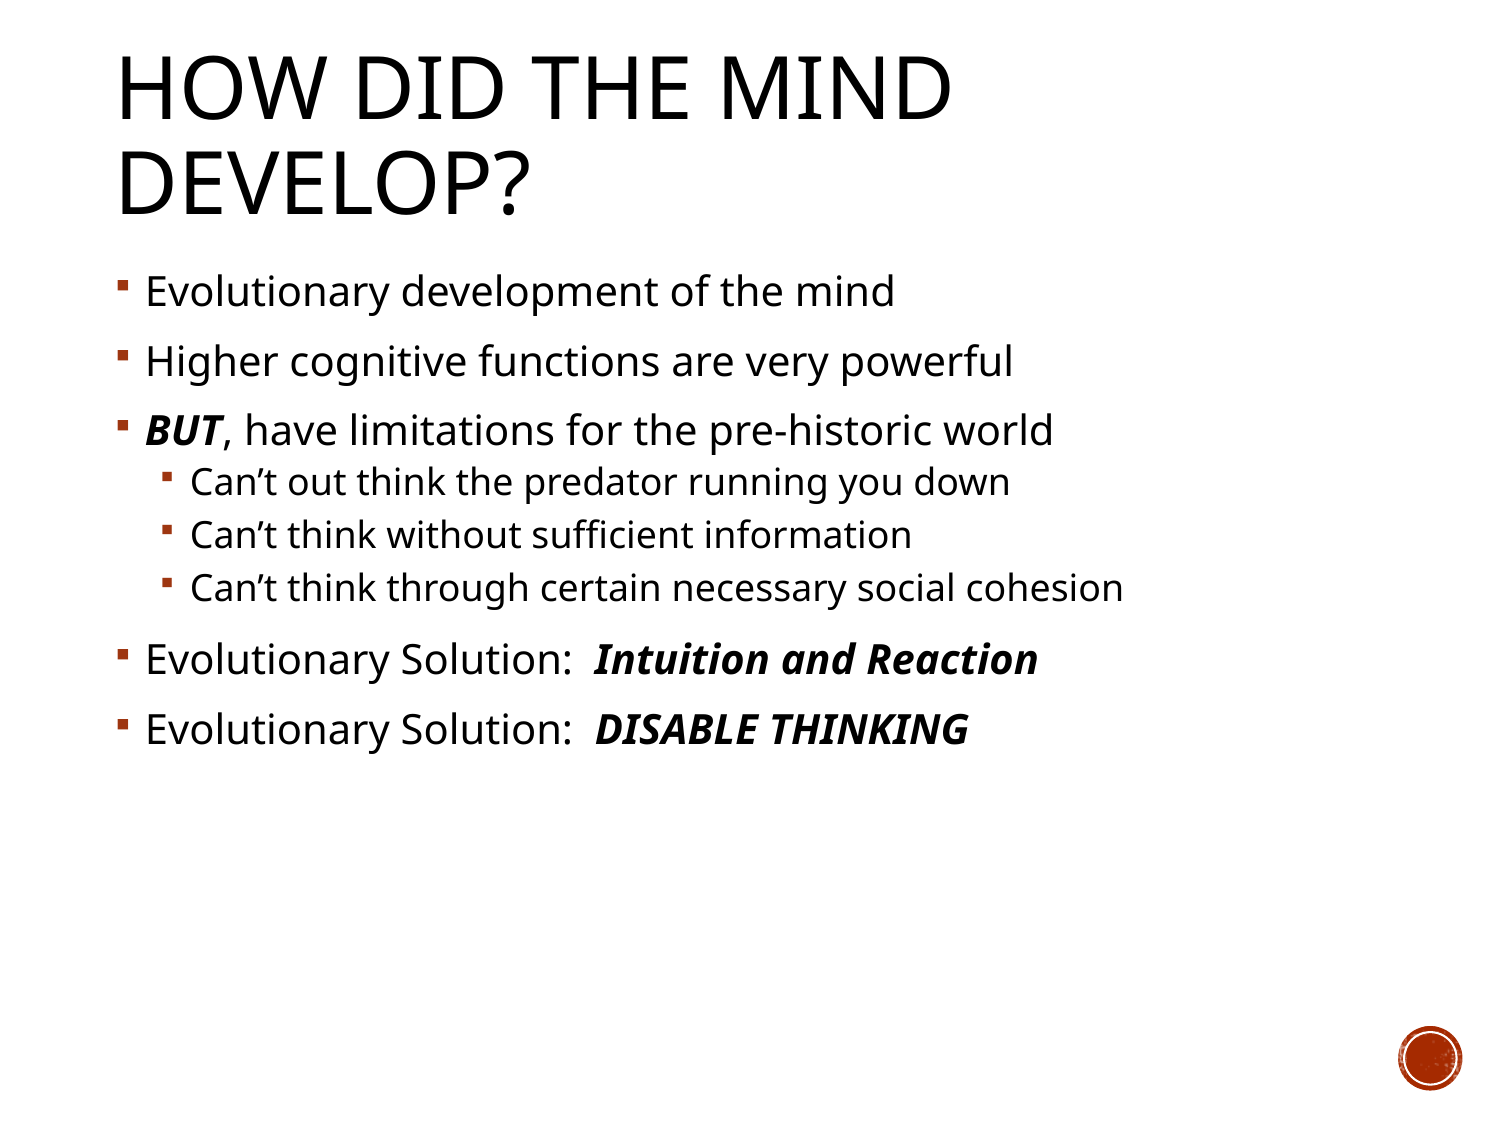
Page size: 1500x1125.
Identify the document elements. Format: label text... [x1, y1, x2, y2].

title How did the Mind Develop? [99, 45, 1400, 233]
list Evolutionary development of the mind Higher cognitive functions are very powerful BUT, have limitations for the pre-historic world Can’t out think the predator running you down Can’t think without sufficient information Can’t think through certain necessary social cohesion Evolutionary Solution: Intuition and Reaction Evolutionary Solution: DISABLE THINKING [99, 262, 1400, 938]
